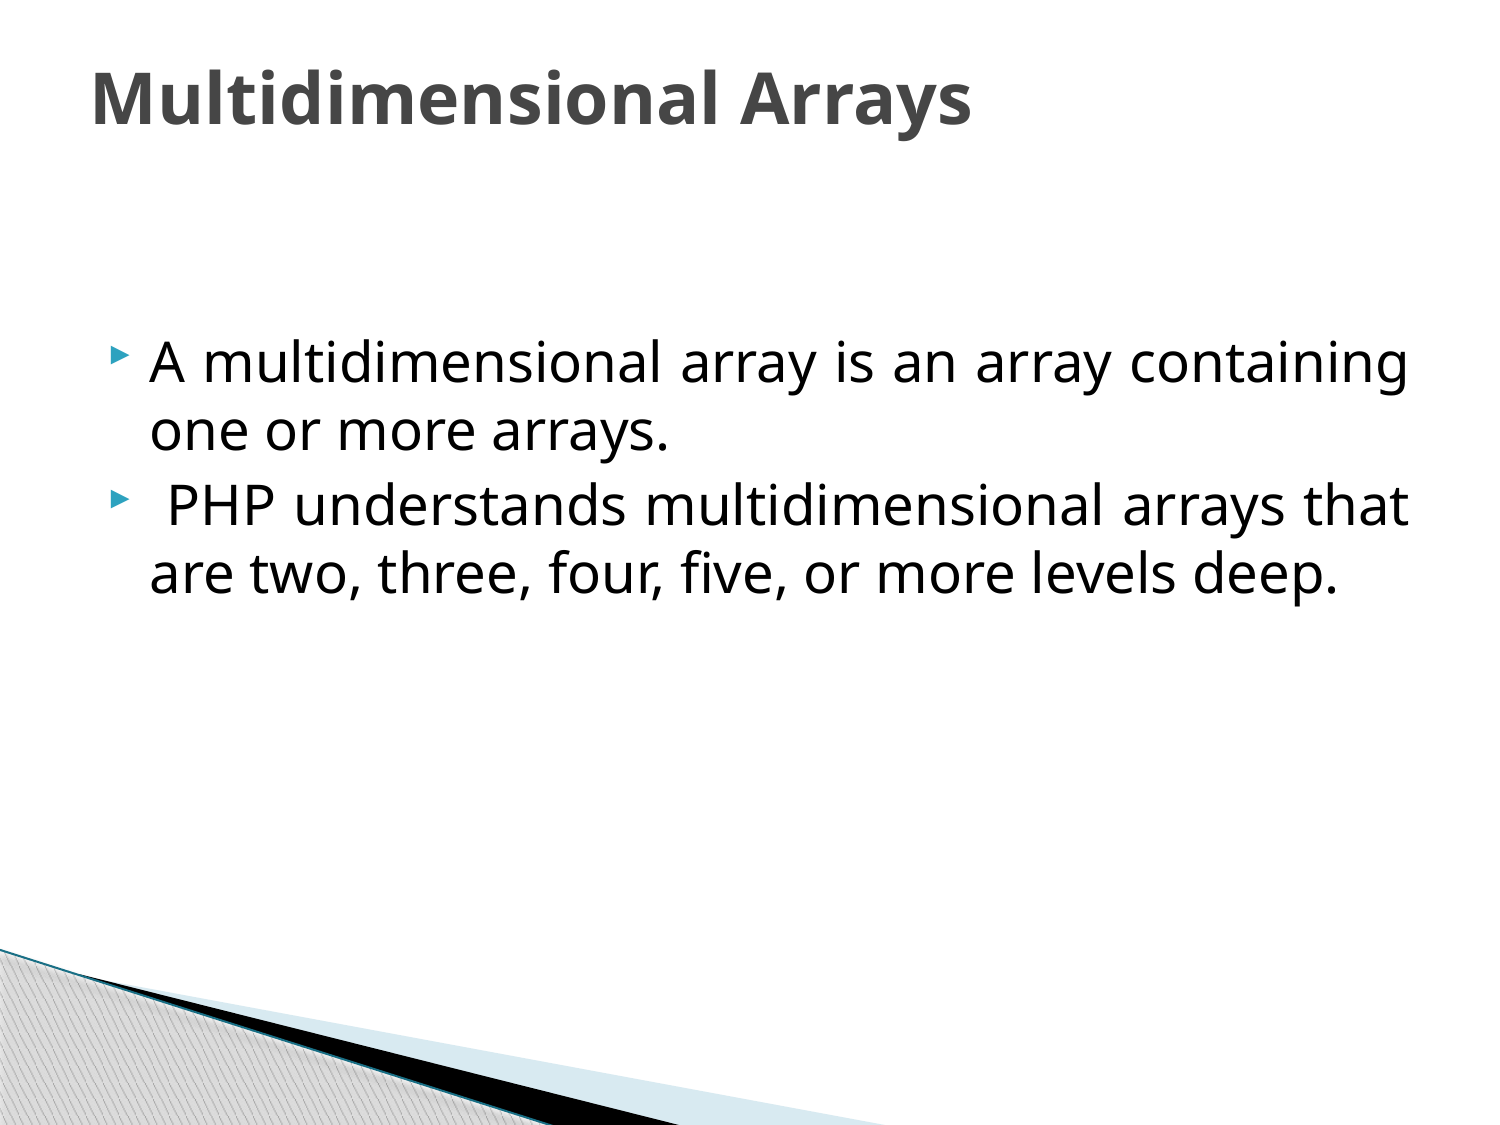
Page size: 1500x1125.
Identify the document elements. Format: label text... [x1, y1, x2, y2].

title Multidimensional Arrays [75, 45, 1425, 233]
list A multidimensional array is an array containing one or more arrays. PHP understands multidimensional arrays that are two, three, four, five, or more levels deep. [75, 243, 1425, 986]
